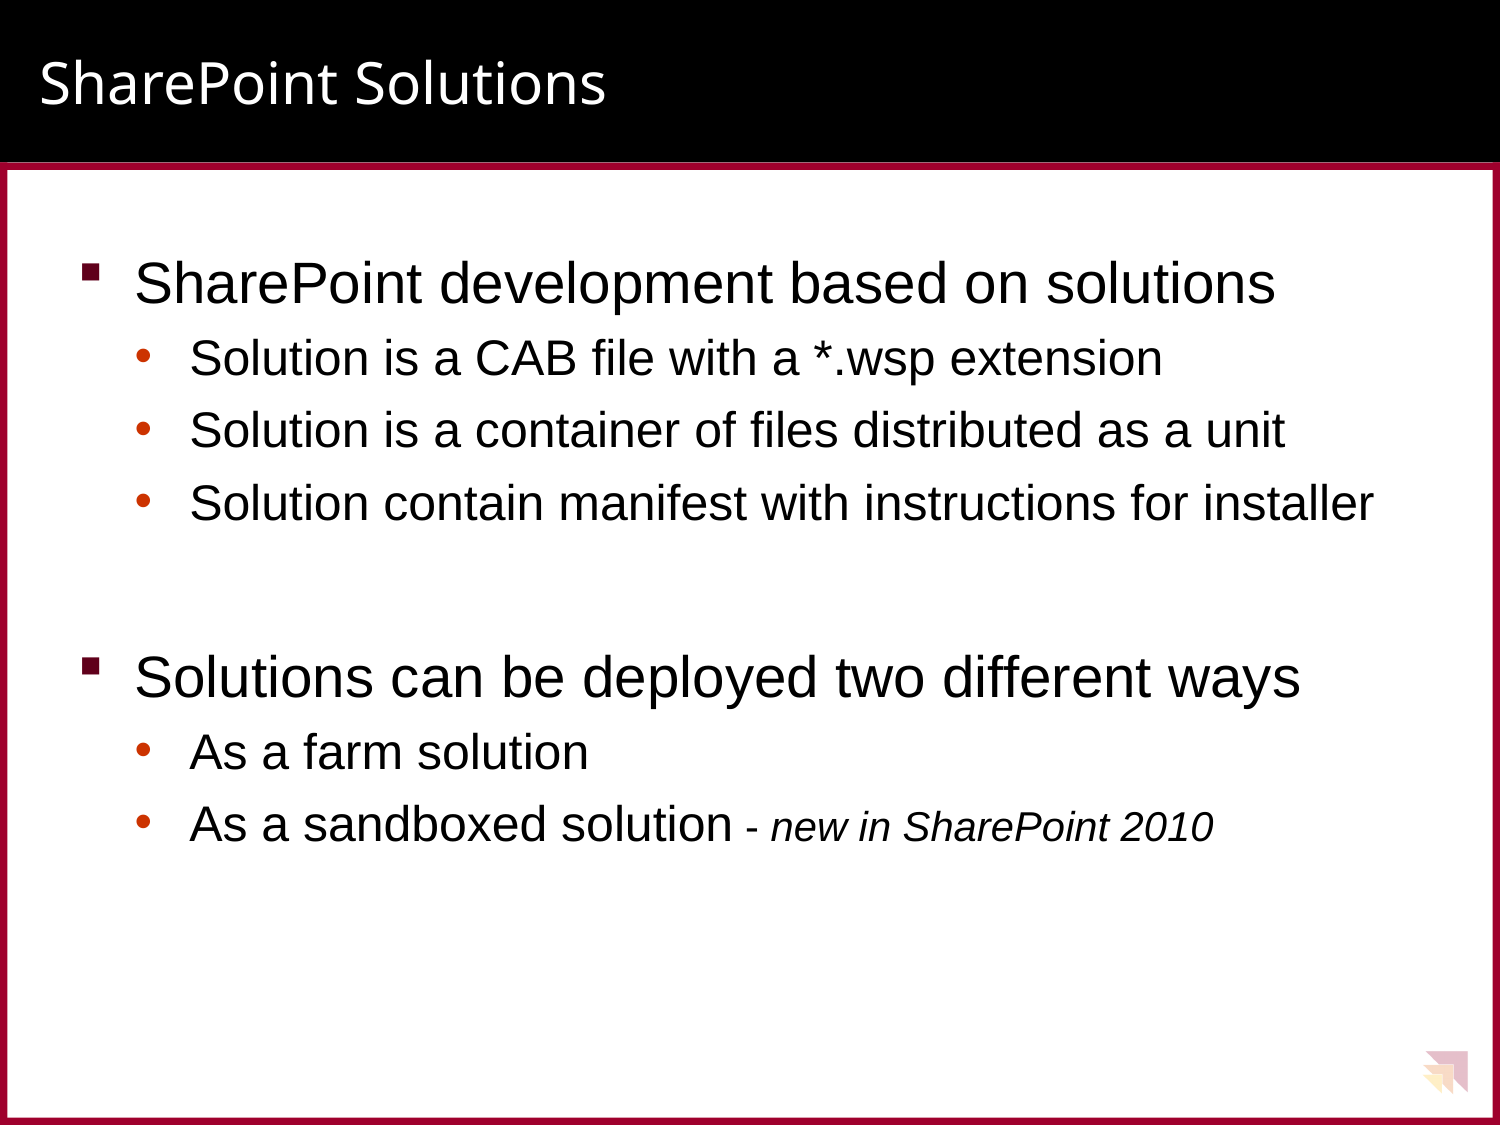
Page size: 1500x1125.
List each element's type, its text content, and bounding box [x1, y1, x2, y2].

list SharePoint development based on solutions Solution is a CAB file with a *.wsp extension Solution is a container of files distributed as a unit Solution contain manifest with instructions for installer Solutions can be deployed two different ways As a farm solution As a sandboxed solution - new in SharePoint 2010 [62, 237, 1438, 1088]
title SharePoint Solutions [24, 12, 1438, 150]
